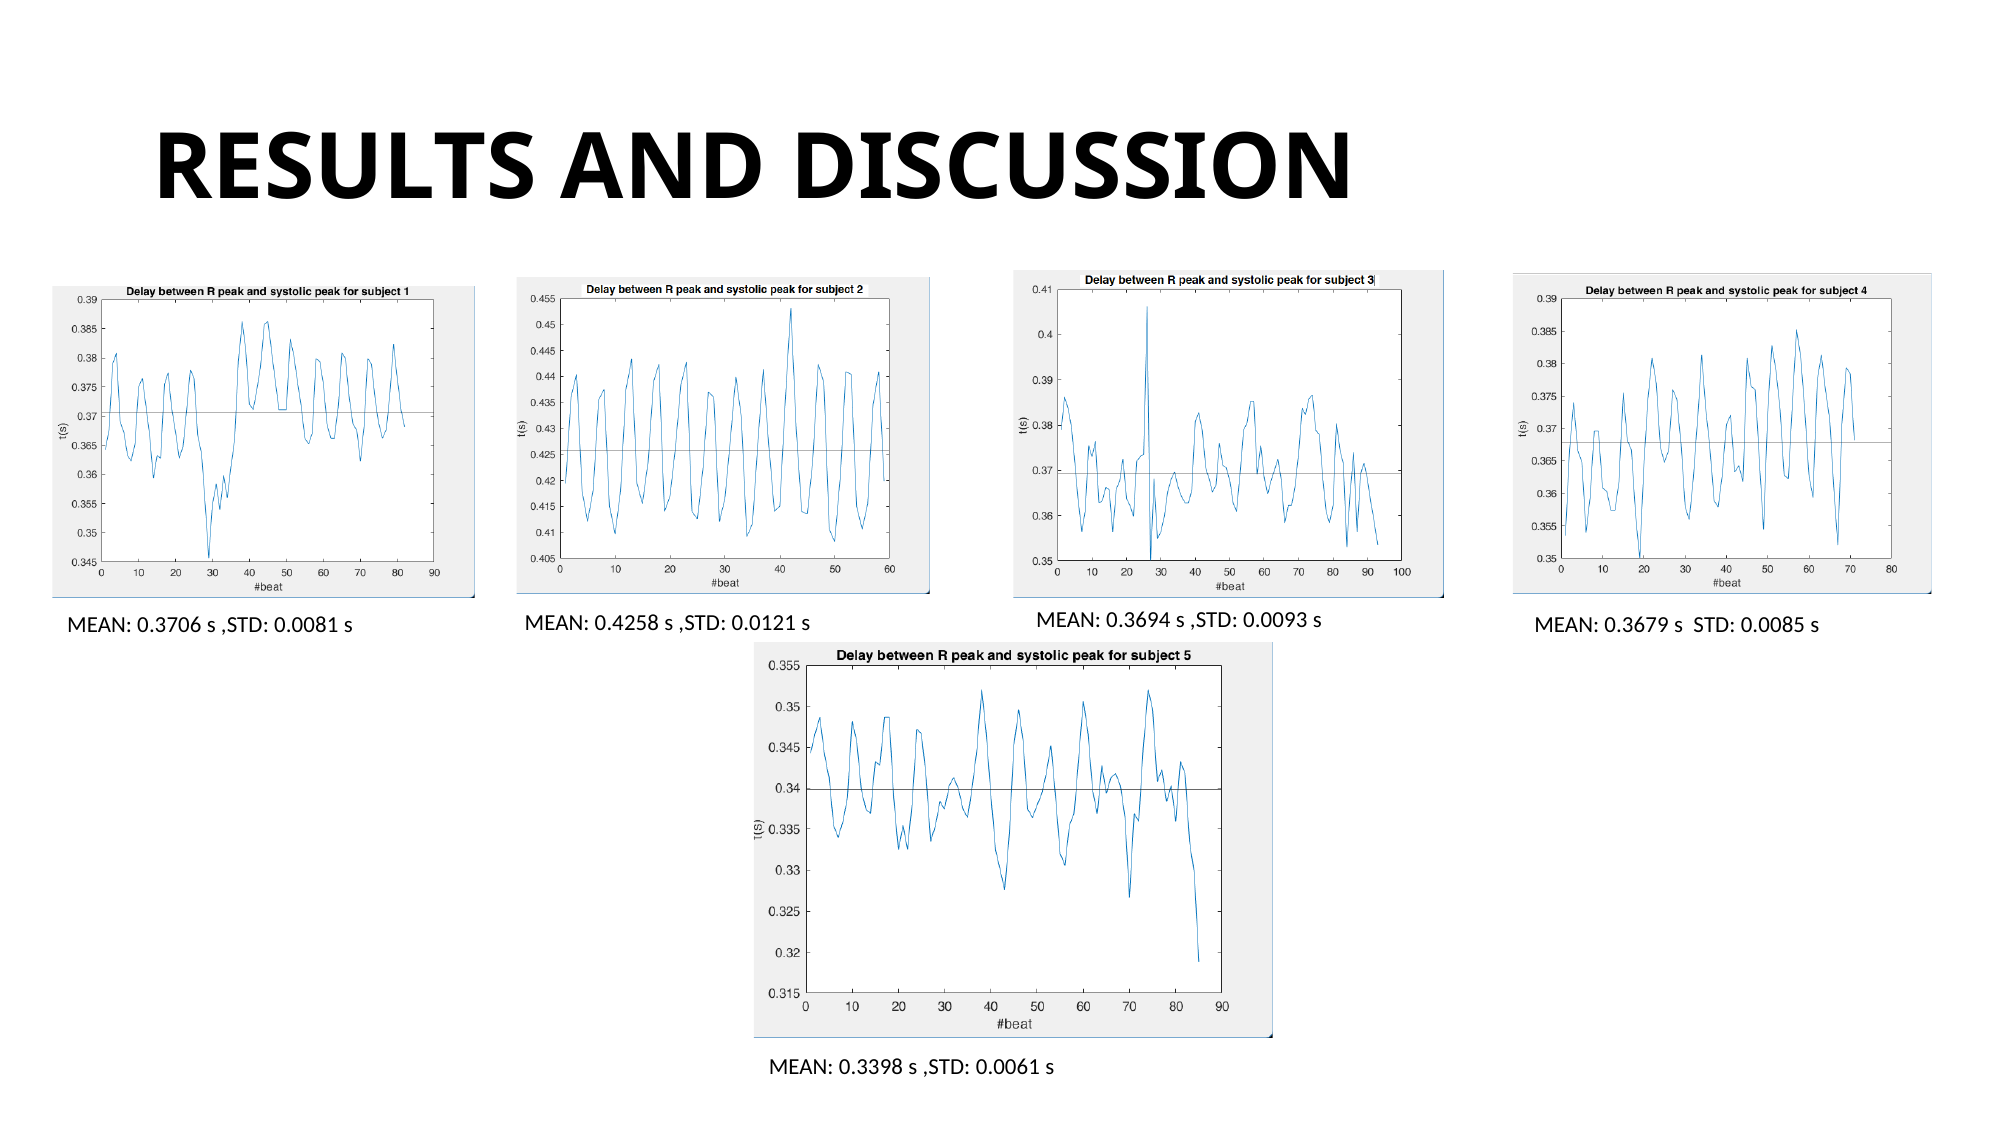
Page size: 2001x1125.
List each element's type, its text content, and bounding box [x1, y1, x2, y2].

text_box MEAN: 0.3679 s STD: 0.0085 s [1519, 602, 1943, 645]
text_box MEAN: 0.3706 s ,STD: 0.0081 s [52, 602, 475, 645]
text_box MEAN: 0.3398 s ,STD: 0.0061 s [753, 1044, 1177, 1087]
title RESULTS AND DISCUSSION [137, 59, 1863, 278]
picture [52, 286, 475, 598]
text_box MEAN: 0.3694 s ,STD: 0.0093 s [1021, 598, 1444, 640]
picture [1013, 269, 1444, 598]
picture [1512, 273, 1932, 594]
picture [516, 277, 930, 594]
text_box MEAN: 0.4258 s ,STD: 0.0121 s [509, 599, 933, 643]
picture [753, 642, 1273, 1038]
